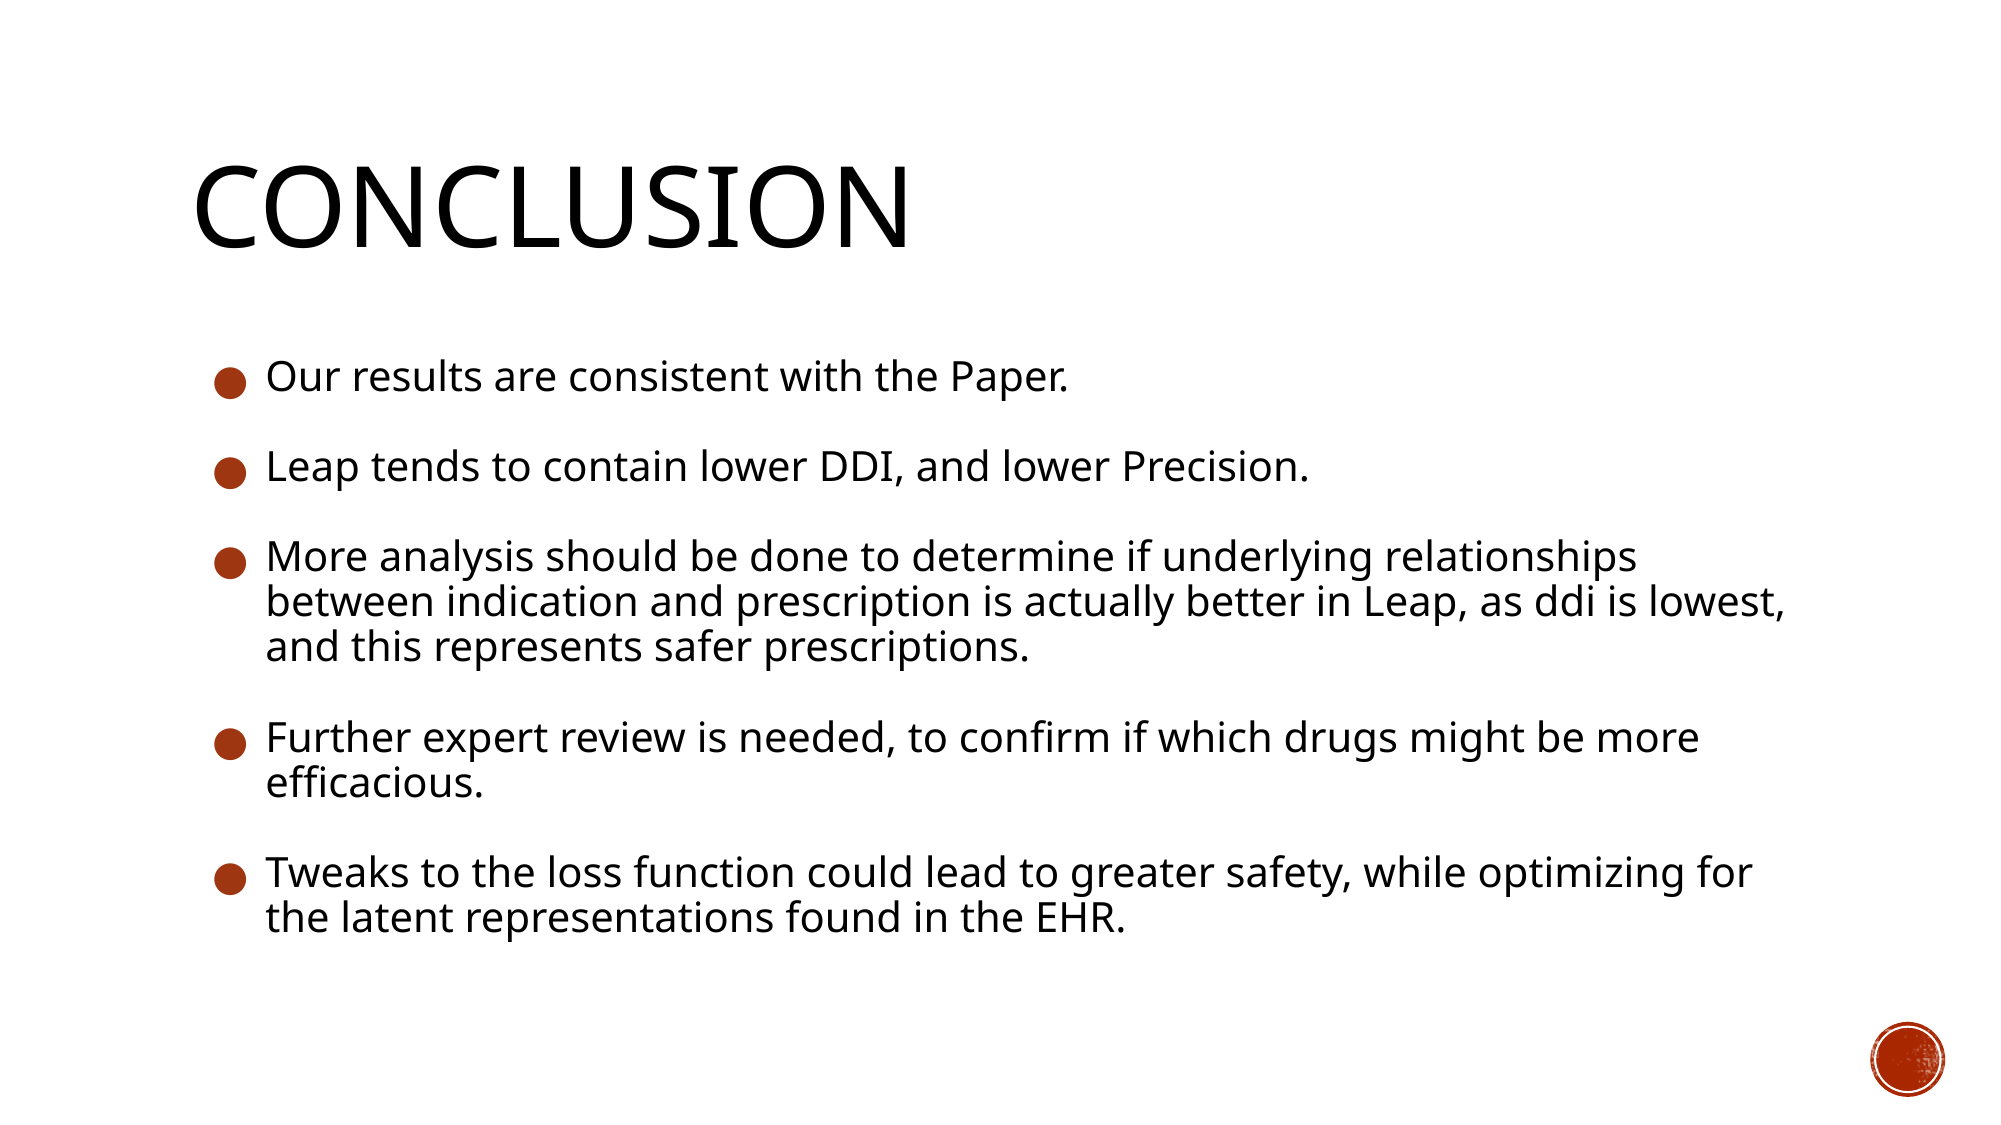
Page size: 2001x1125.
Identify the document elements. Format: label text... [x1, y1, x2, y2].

title CONCLUSION [175, 79, 1826, 344]
picture [1870, 1021, 1946, 1097]
list Our results are consistent with the Paper. Leap tends to contain lower DDI, and lower Precision. More analysis should be done to determine if underlying relationships between indication and prescription is actually better in Leap, as ddi is lowest, and this represents safer prescriptions. Further expert review is needed, to confirm if which drugs might be more efficacious. Tweaks to the loss function could lead to greater safety, while optimizing for the latent representations found in the EHR. [175, 348, 1826, 1013]
